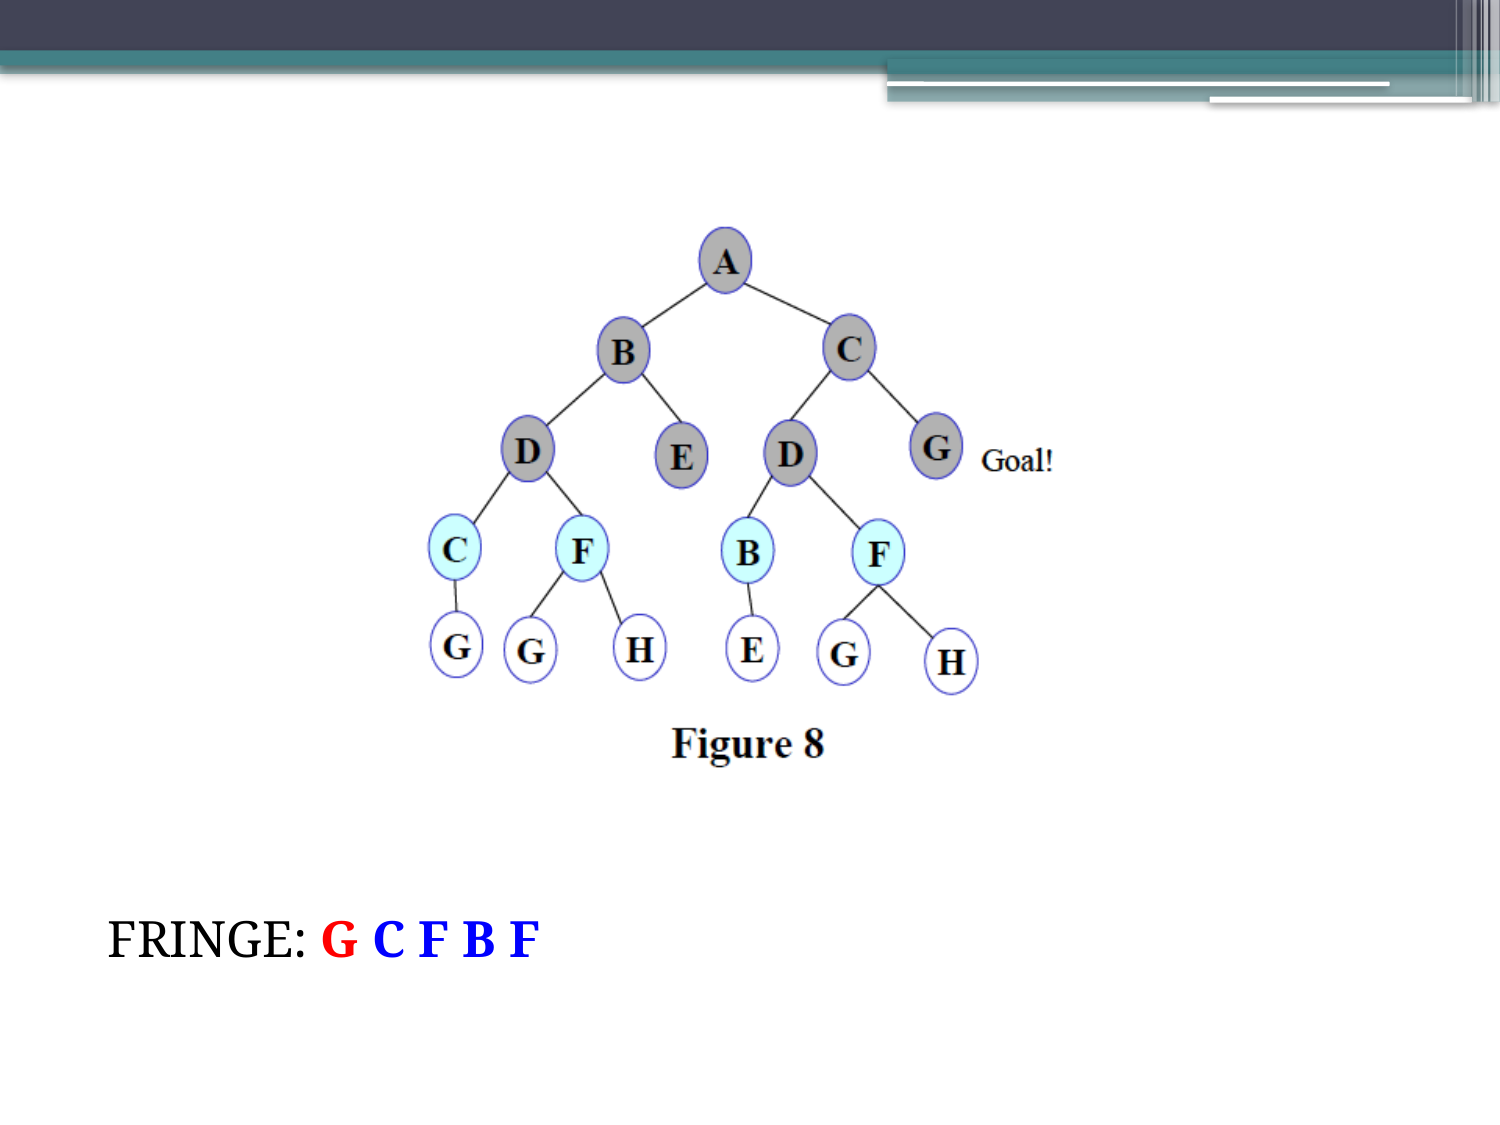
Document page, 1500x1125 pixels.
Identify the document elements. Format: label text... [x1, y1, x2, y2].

list FRINGE: G C F B F [75, 900, 1425, 991]
picture [295, 199, 1205, 838]
